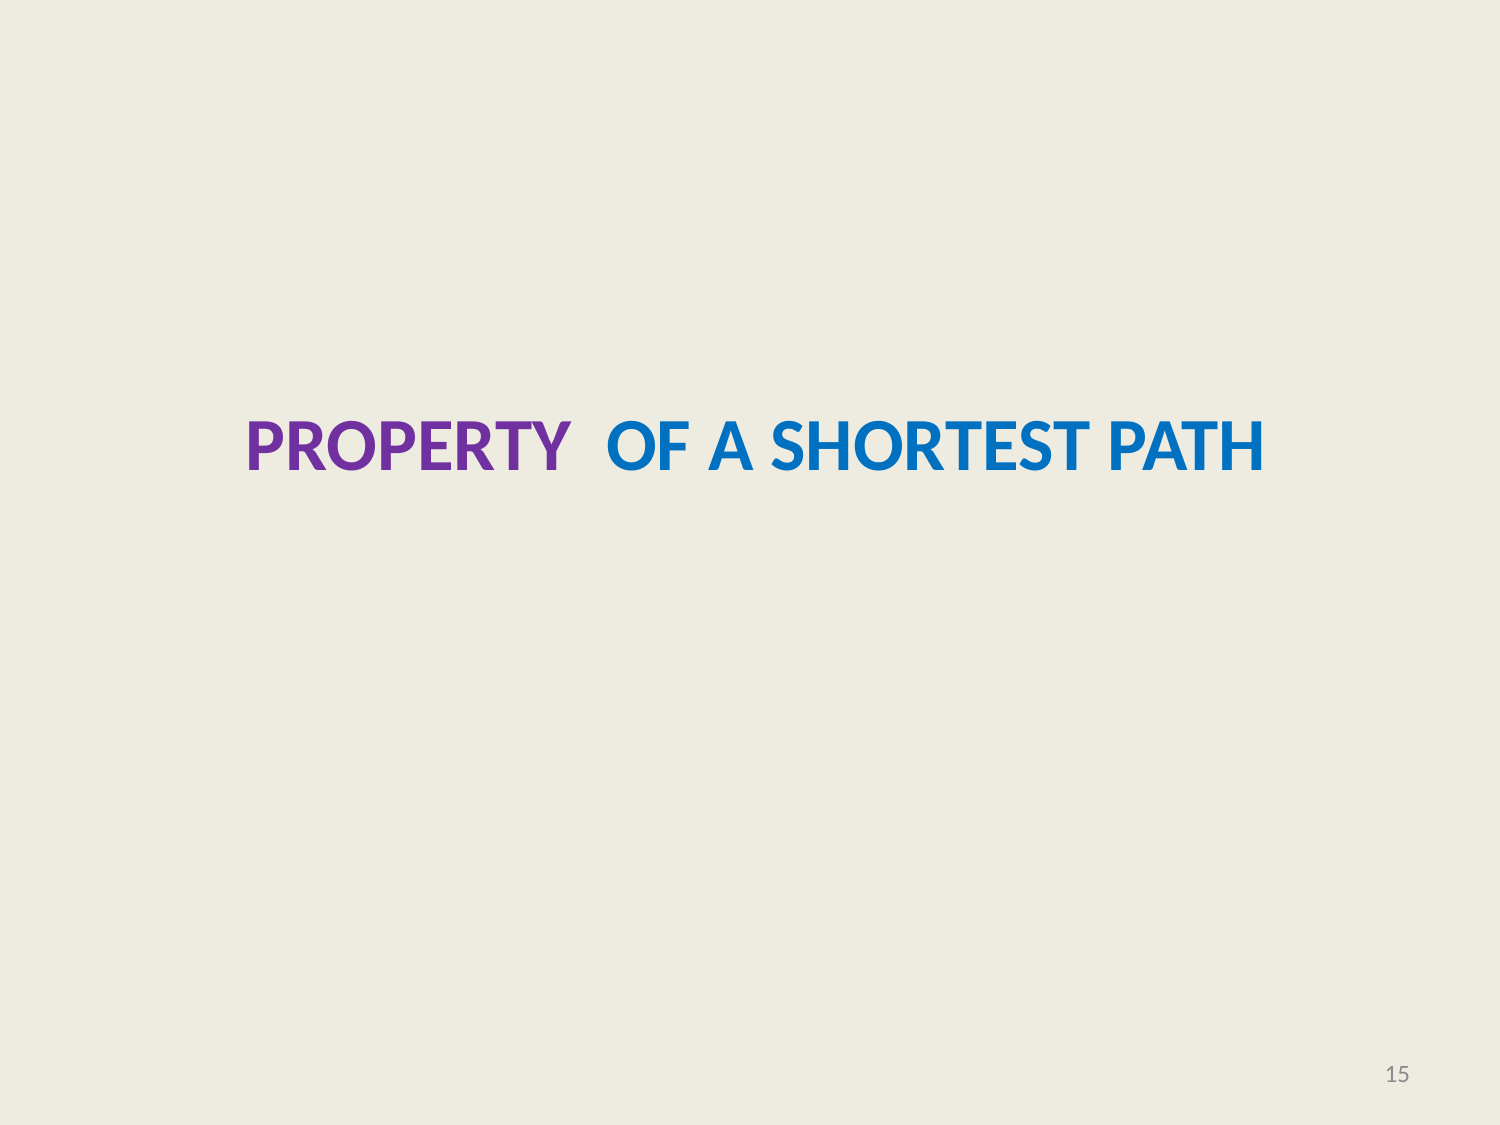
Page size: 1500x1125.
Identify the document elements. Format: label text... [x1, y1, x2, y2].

title Property of a shortest path [118, 387, 1394, 611]
slide_number 15 [1074, 1042, 1425, 1103]
